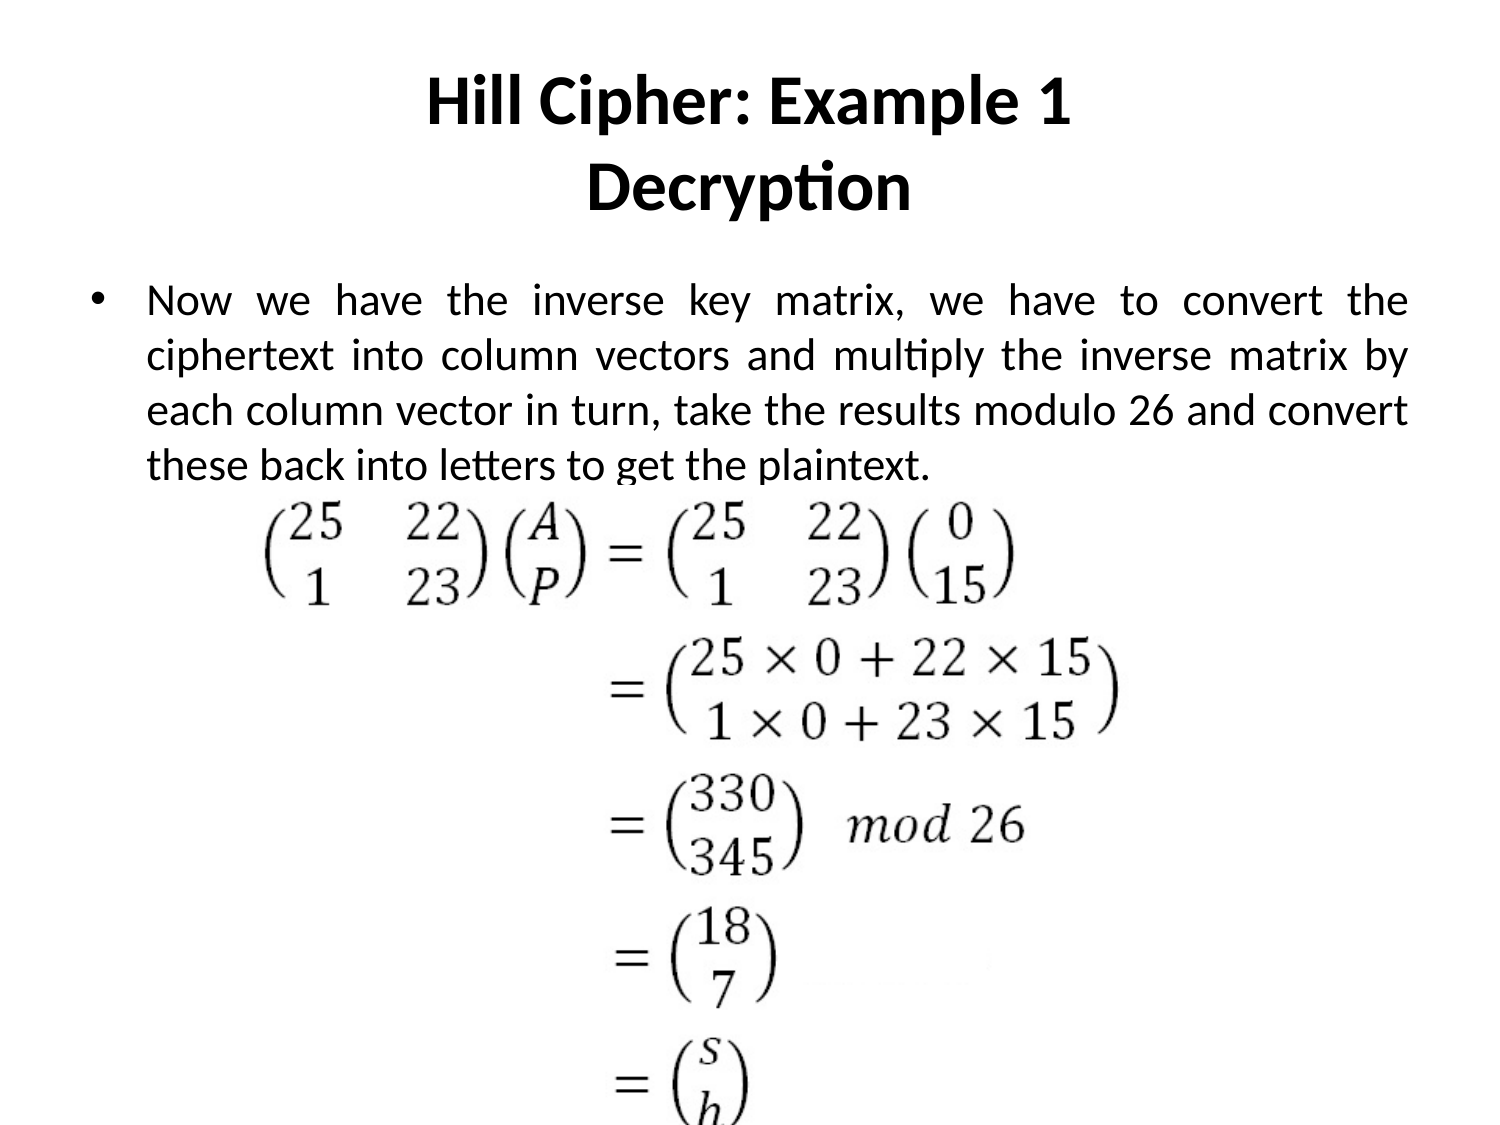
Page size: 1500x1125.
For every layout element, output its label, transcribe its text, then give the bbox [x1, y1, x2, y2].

title Hill Cipher: Example 1 Decryption [75, 45, 1425, 233]
picture [255, 485, 1157, 1125]
list Now we have the inverse key matrix, we have to convert the ciphertext into column vectors and multiply the inverse matrix by each column vector in turn, take the results modulo 26 and convert these back into letters to get the plaintext. [75, 262, 1425, 1005]
